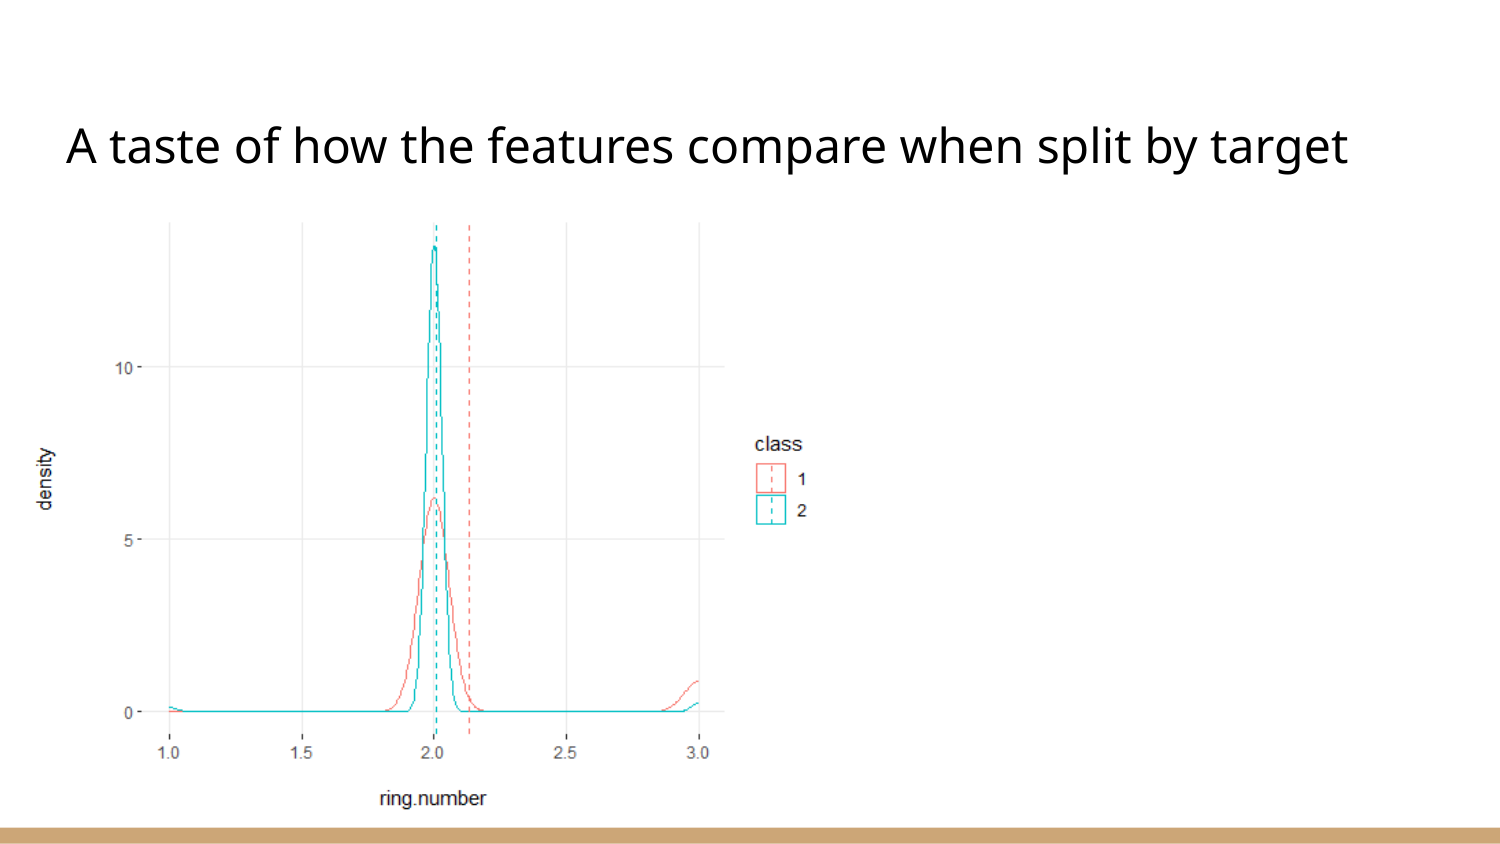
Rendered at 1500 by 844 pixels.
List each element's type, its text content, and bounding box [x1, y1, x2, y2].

title A taste of how the features compare when split by target [51, 51, 1449, 189]
picture [24, 212, 827, 819]
